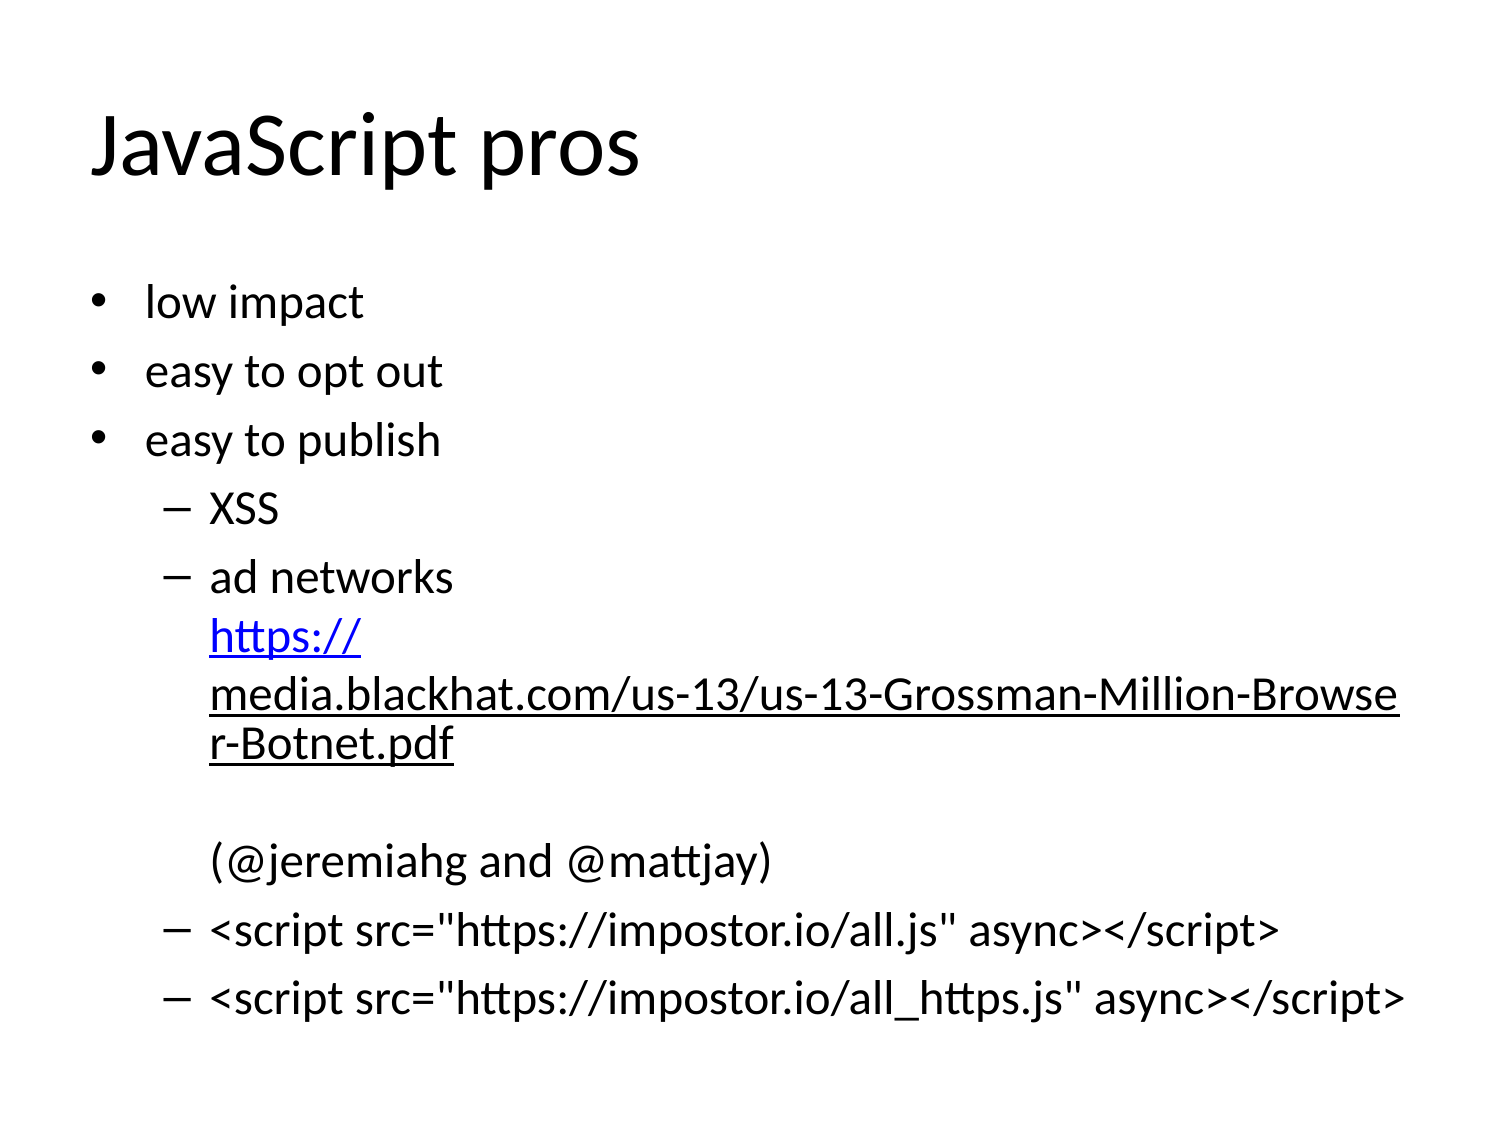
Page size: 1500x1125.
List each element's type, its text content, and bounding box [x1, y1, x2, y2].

list low impact easy to opt out easy to publish XSS ad networks https://media.blackhat.com/us-13/us-13-Grossman-Million-Browser-Botnet.pdf (@jeremiahg and @mattjay) <script src="https://impostor.io/all.js" async></script> <script src="https://impostor.io/all_https.js" async></script> [75, 262, 1425, 1005]
title JavaScript pros [75, 45, 1425, 233]
